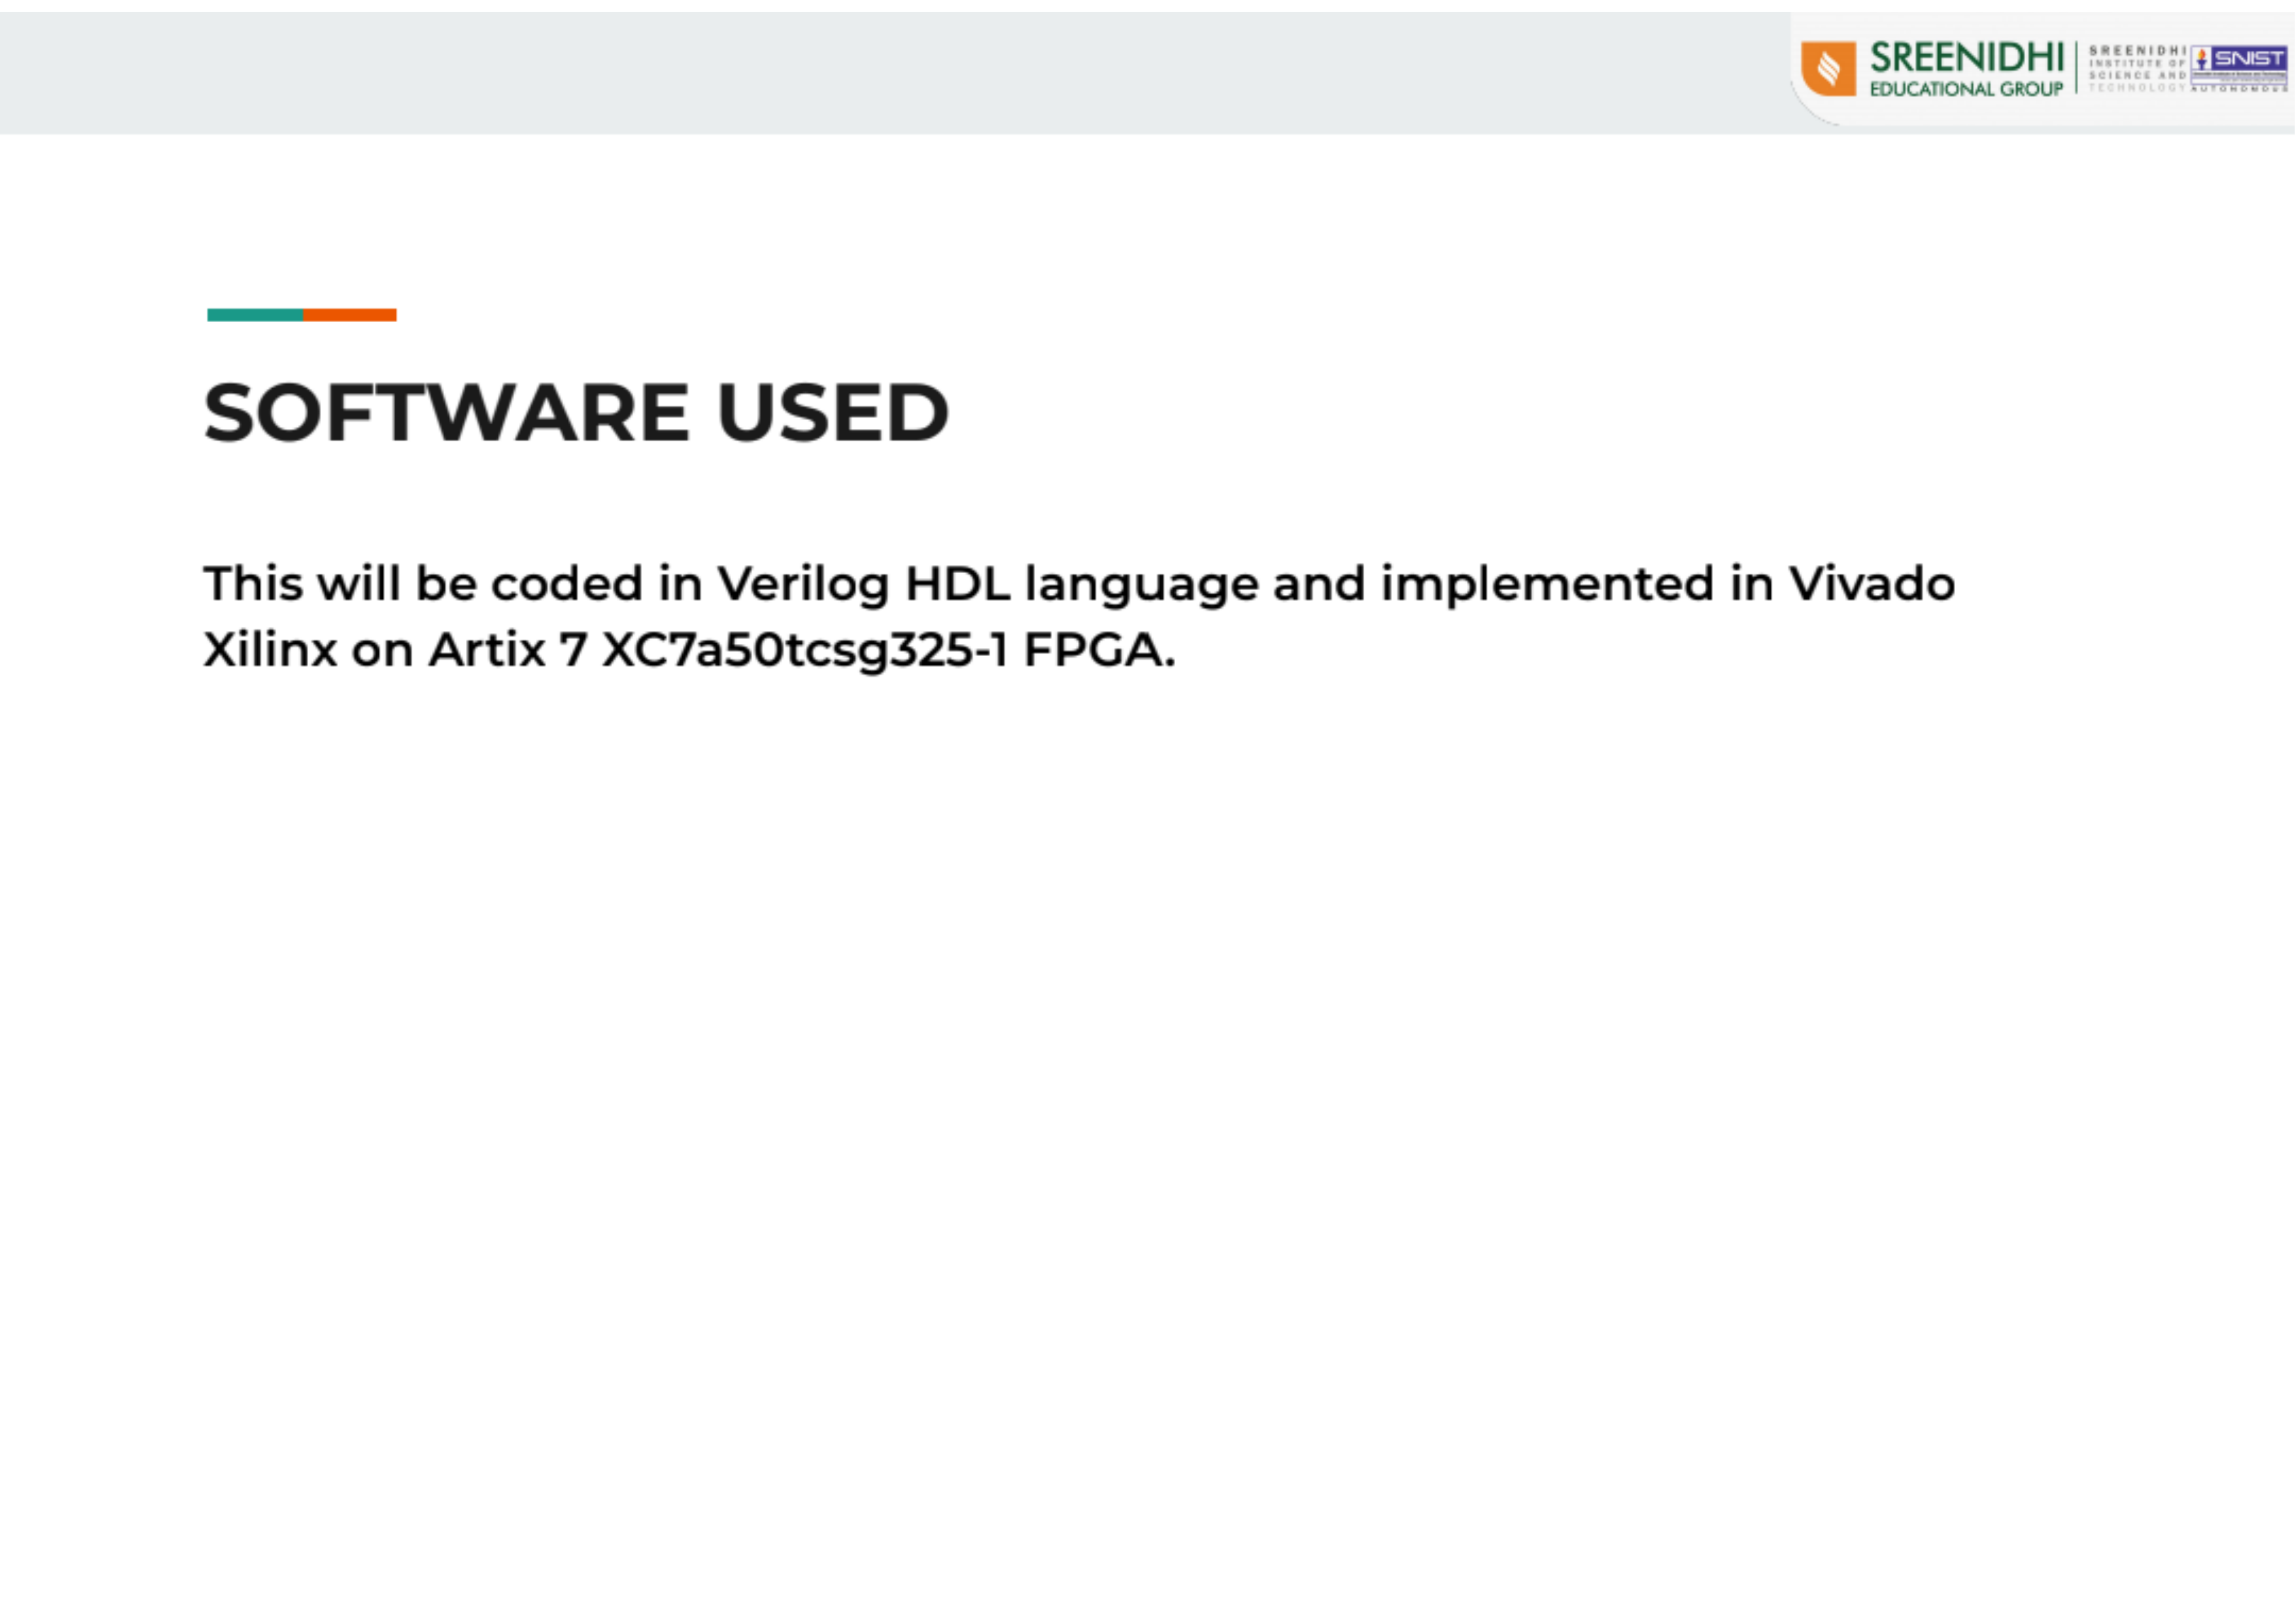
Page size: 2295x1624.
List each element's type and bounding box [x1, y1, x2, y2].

picture [0, 12, 2295, 1302]
